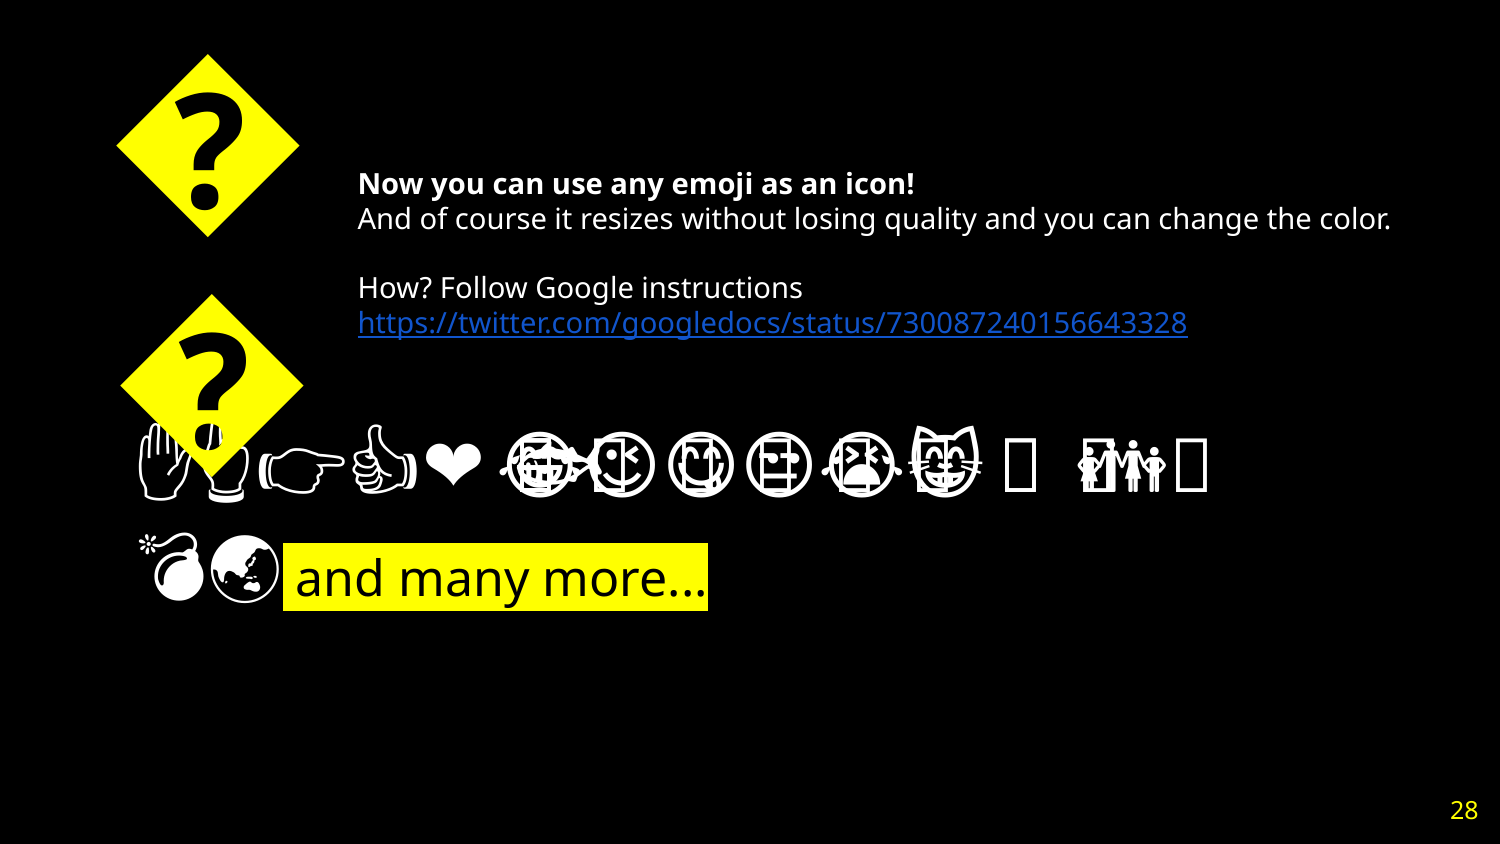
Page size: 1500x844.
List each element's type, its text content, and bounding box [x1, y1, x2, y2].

text_box Now you can use any emoji as an icon! And of course it resizes without losing quality and you can change the color. How? Follow Google instructions https://twitter.com/googledocs/status/730087240156643328 [342, 149, 1438, 377]
text_box 😉 [93, 140, 331, 353]
text_box ✋👆👉👍👤👦👧👨👩👪💃🏃💑❤😂😉😋😒😭👶😸🐟🍒🍔💣📌📖🔨🎃🎈🎨🏈🏰🌏🔌🔑 and many more... [120, 389, 1322, 812]
slide_number 28 [1403, 779, 1494, 844]
